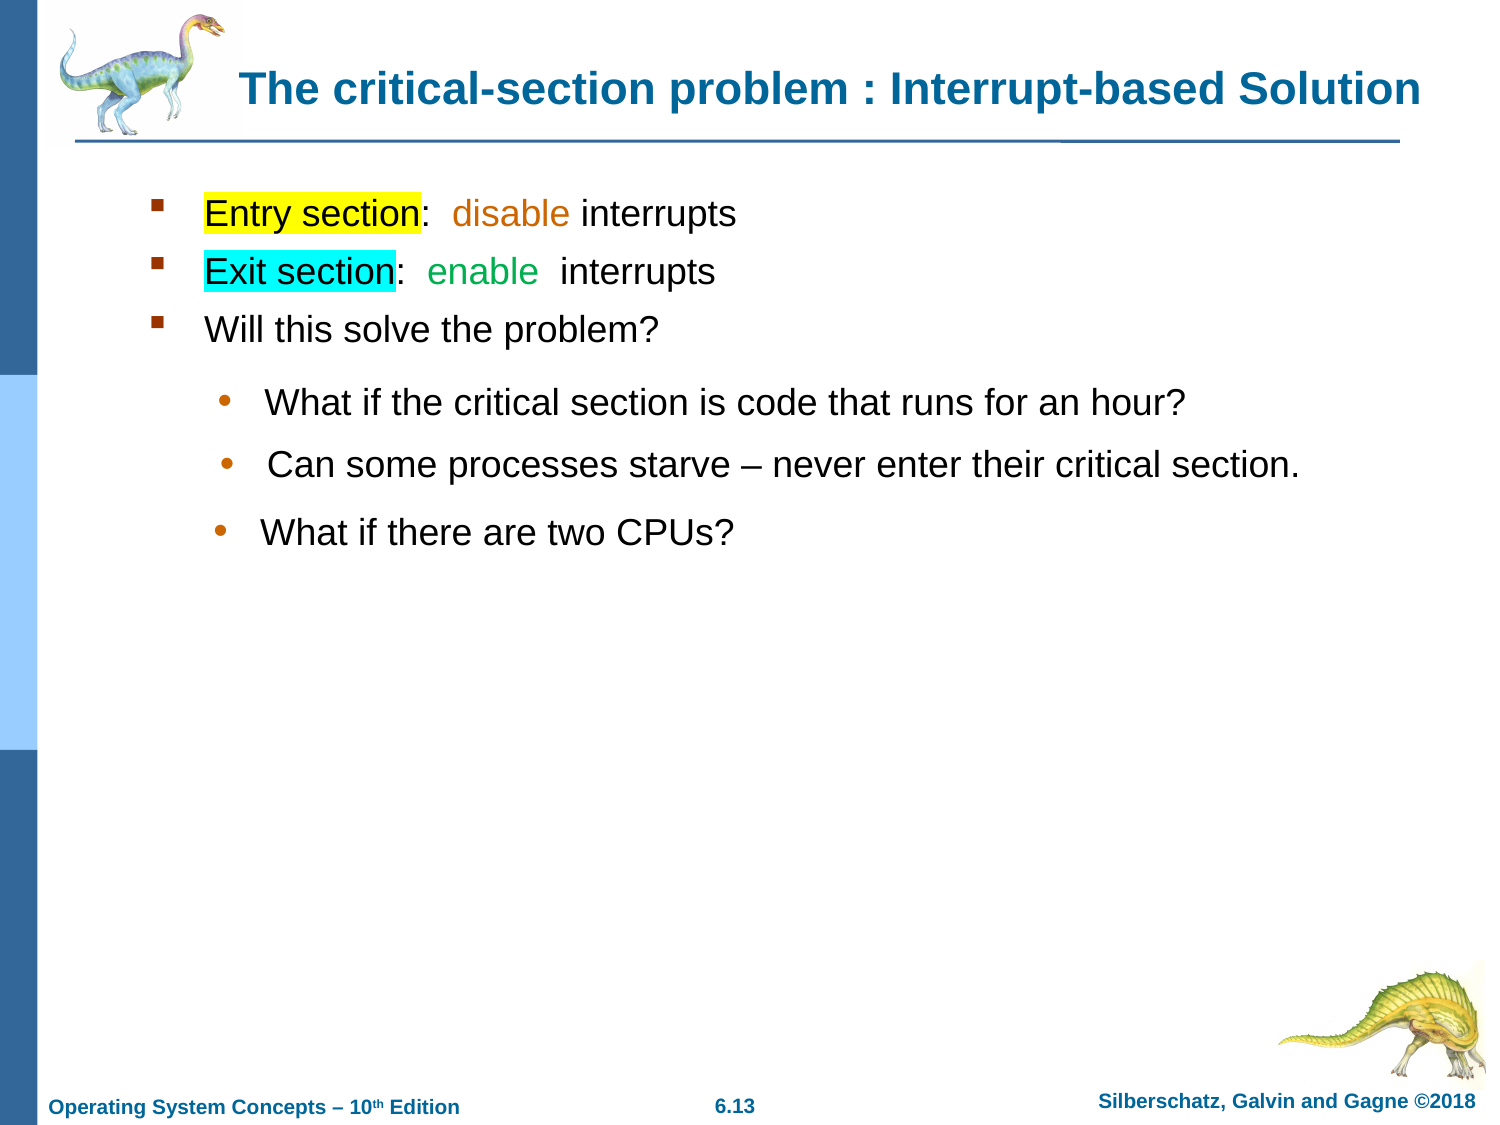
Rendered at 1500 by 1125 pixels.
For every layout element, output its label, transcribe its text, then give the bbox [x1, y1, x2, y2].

text_box What if there are two CPUs? [123, 500, 803, 561]
picture [46, 0, 243, 149]
list Entry section: disable interrupts Exit section: enable interrupts Will this solve the problem? [133, 181, 1401, 359]
title The critical-section problem : Interrupt-based Solution [157, 26, 1500, 121]
text_box What if the critical section is code that runs for an hour? [128, 370, 1202, 431]
text_box Can some processes starve – never enter their critical section. [130, 433, 1316, 493]
picture [1275, 959, 1486, 1090]
